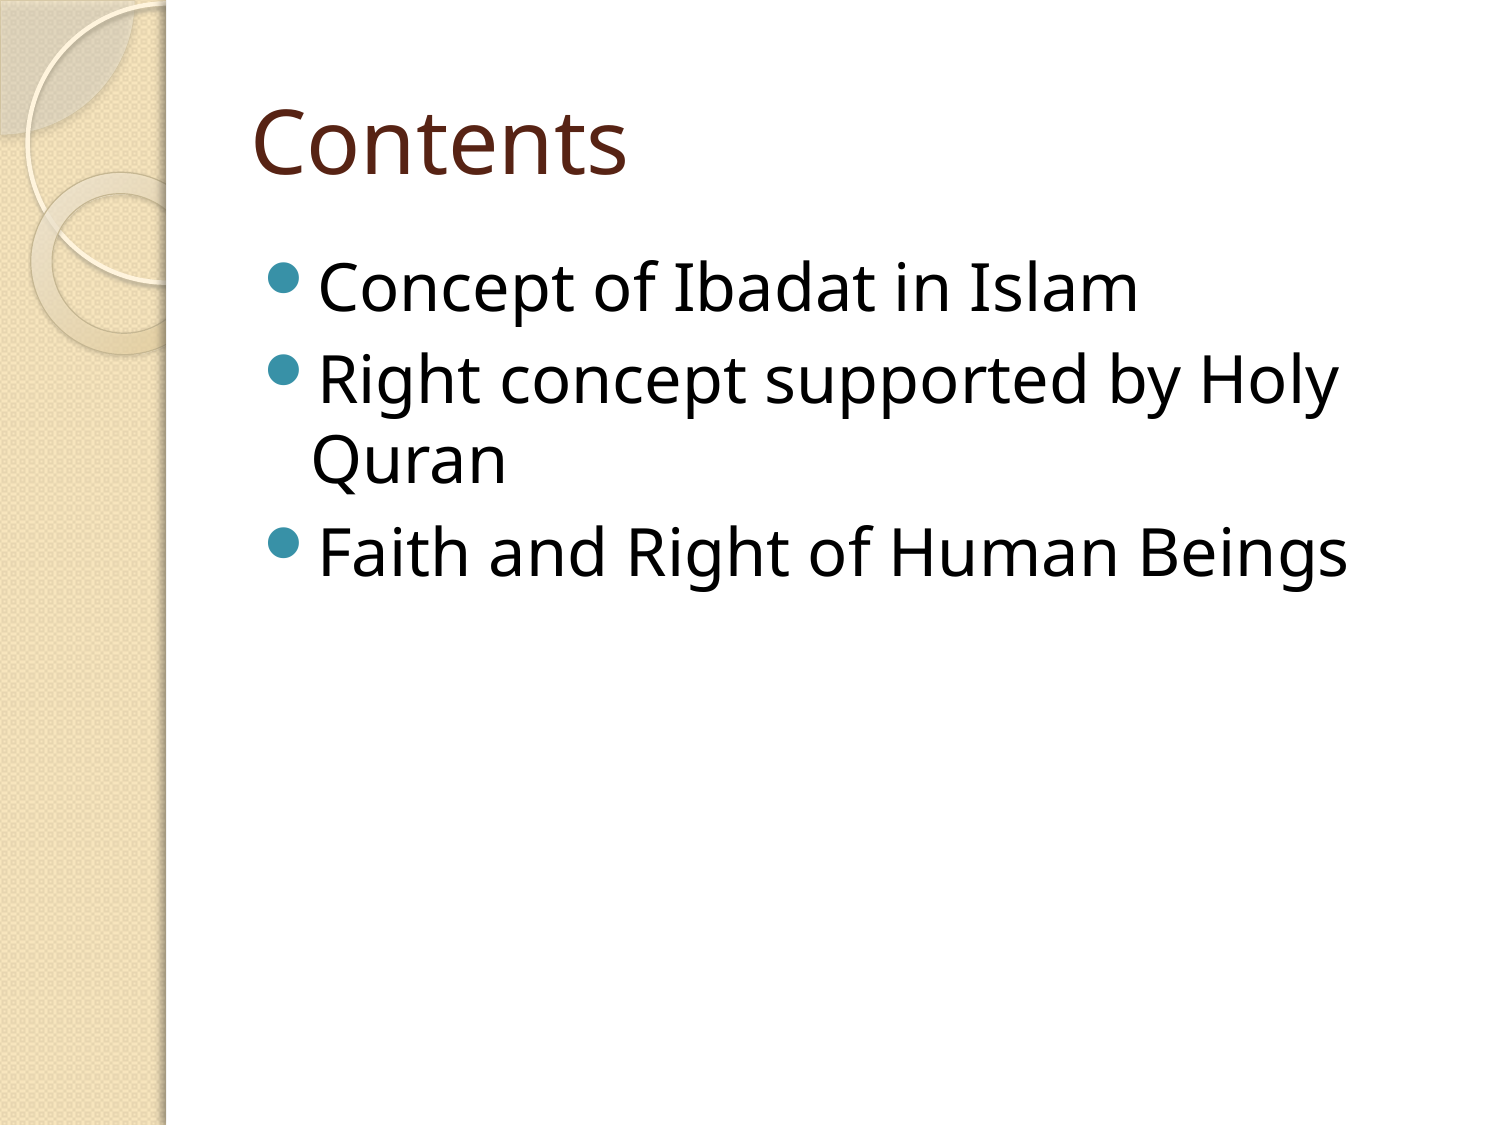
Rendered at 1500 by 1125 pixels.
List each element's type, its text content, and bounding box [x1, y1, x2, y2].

list Concept of Ibadat in Islam Right concept supported by Holy Quran Faith and Right of Human Beings [235, 237, 1466, 1025]
title Contents [235, 45, 1466, 233]
